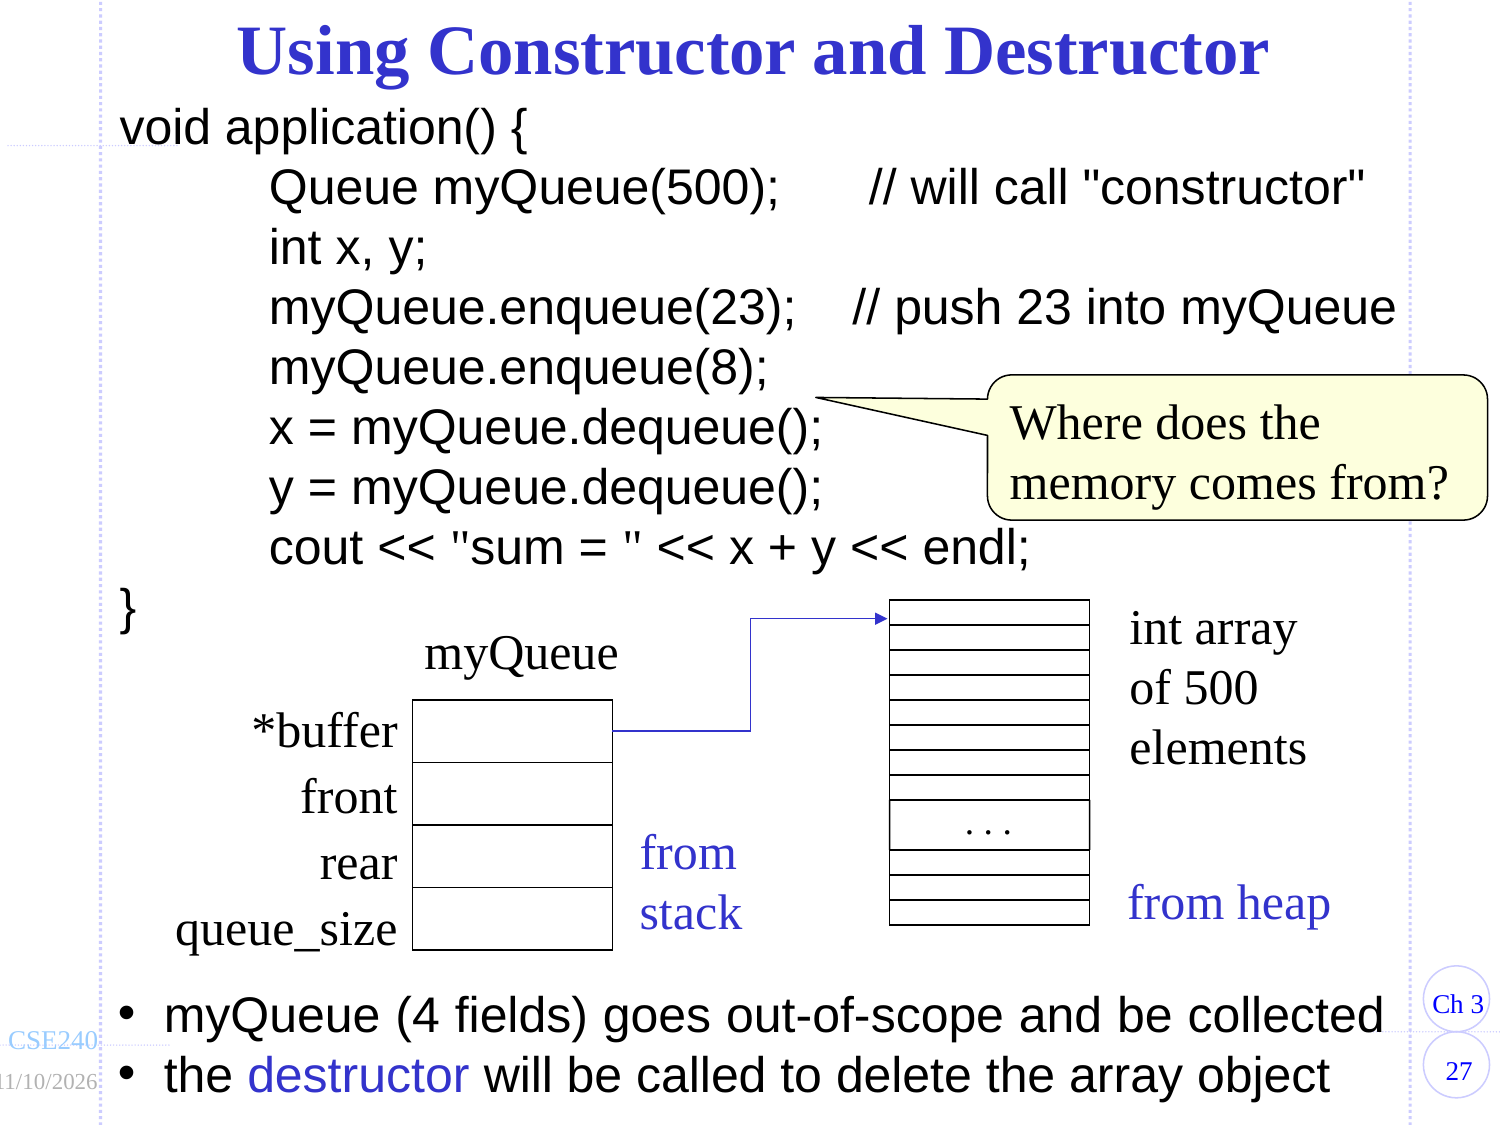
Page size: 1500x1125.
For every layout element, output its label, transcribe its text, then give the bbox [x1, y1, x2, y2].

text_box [624, 812, 1347, 948]
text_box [160, 587, 1326, 964]
text_box Where does the memory comes from? [815, 374, 1488, 521]
text_box myQueue (4 fields) goes out-of-scope and be collected the destructor will be called to delete the array object [92, 974, 1400, 1110]
text_box Using Constructor and Destructor [79, 0, 1429, 106]
text_box void application() { Queue myQueue(500); // will call "constructor" int x, y; myQueue.enqueue(23); // push 23 into myQueue myQueue.enqueue(8); x = myQueue.dequeue(); y = myQueue.dequeue(); cout << "sum = " << x + y << endl; } [92, 86, 1475, 643]
